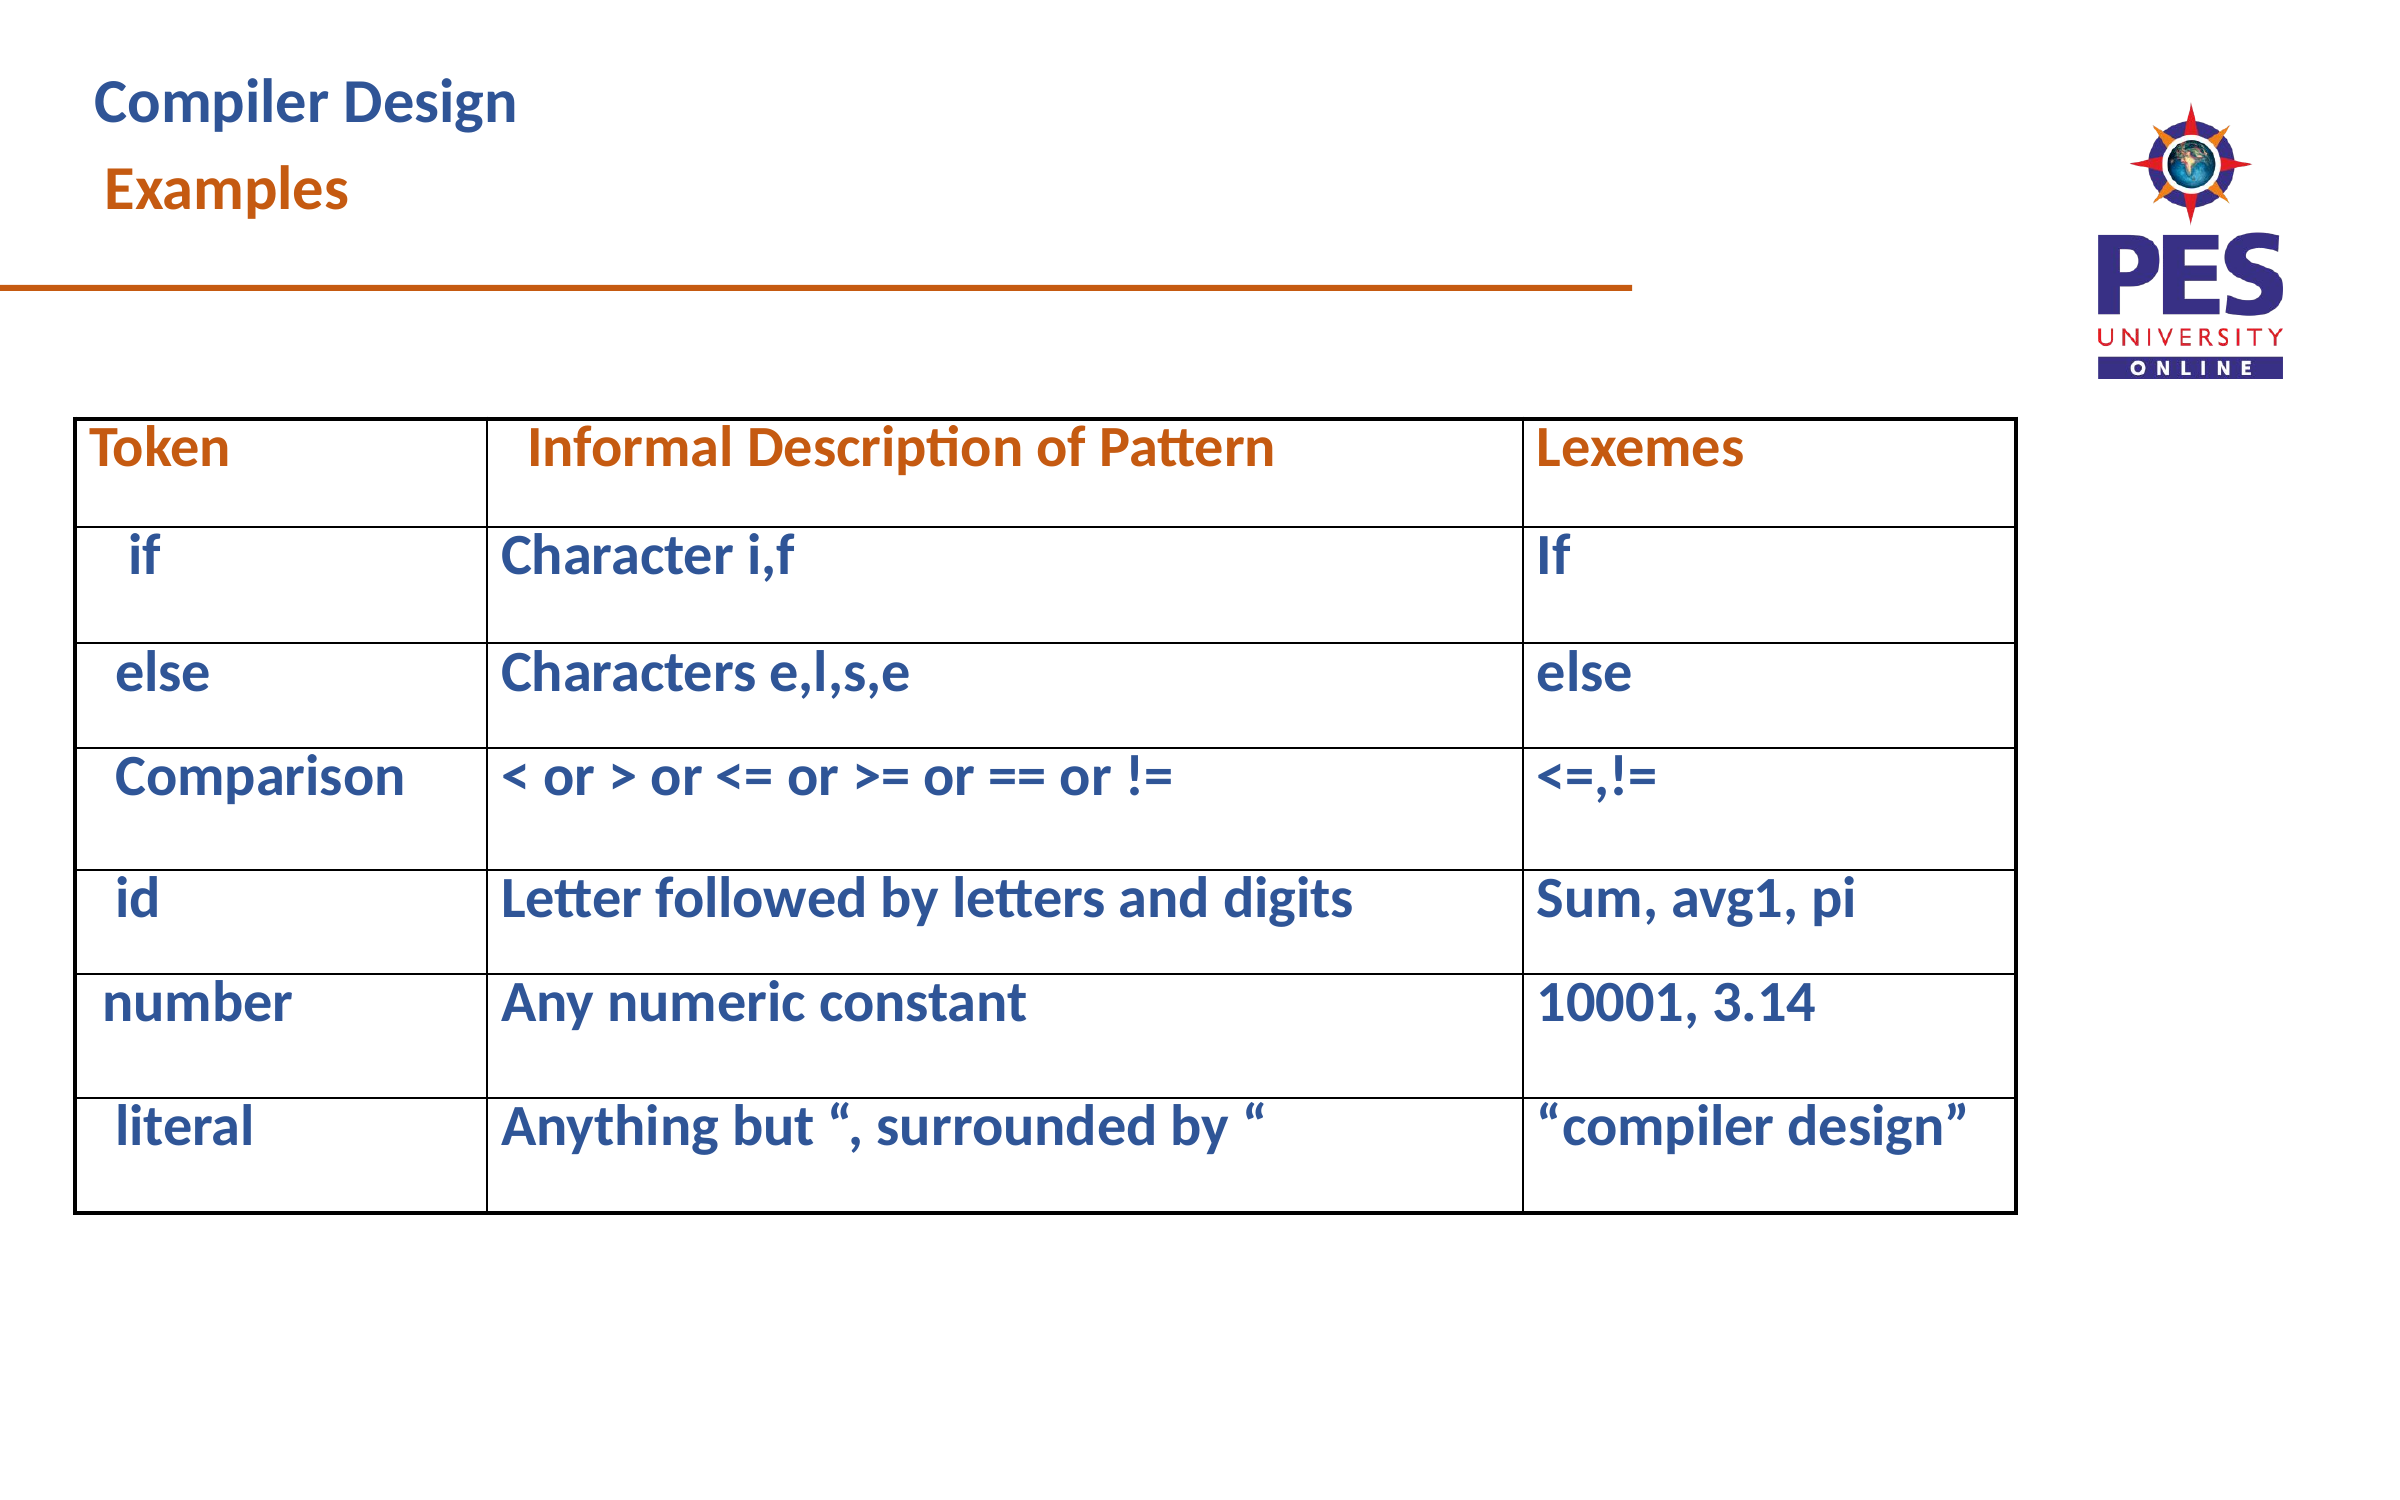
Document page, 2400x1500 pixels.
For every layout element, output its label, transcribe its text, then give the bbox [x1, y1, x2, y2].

table_header Informal Description of Pattern [488, 421, 1522, 526]
table_header Token [77, 421, 486, 526]
table_cell literal [77, 1099, 486, 1211]
table_cell Character i,f [488, 528, 1522, 642]
table_cell else [1524, 644, 2014, 747]
table_cell if [77, 528, 486, 642]
table_cell Any numeric constant [488, 975, 1522, 1097]
table_cell < or > or <= or >= or == or != [488, 749, 1522, 869]
picture [2098, 102, 2283, 379]
table_cell <=,!= [1524, 749, 2014, 869]
table_header Lexemes [1524, 421, 2014, 526]
table_cell 10001, 3.14 [1524, 975, 2014, 1097]
table_cell “compiler design” [1524, 1099, 2014, 1211]
table_cell number [77, 975, 486, 1097]
table_cell id [77, 871, 486, 973]
table_cell Comparison [77, 749, 486, 869]
table_cell If [1524, 528, 2014, 642]
text_box [0, 284, 1633, 291]
table_cell else [77, 644, 486, 747]
title Compiler Design Examples [88, 46, 521, 284]
table_cell Sum, avg1, pi [1524, 871, 2014, 973]
table_cell Characters e,l,s,e [488, 644, 1522, 747]
title Compiler Design Examples [88, 291, 521, 299]
table_cell Anything but “, surrounded by “ [488, 1099, 1522, 1211]
table_cell Letter followed by letters and digits [488, 871, 1522, 973]
